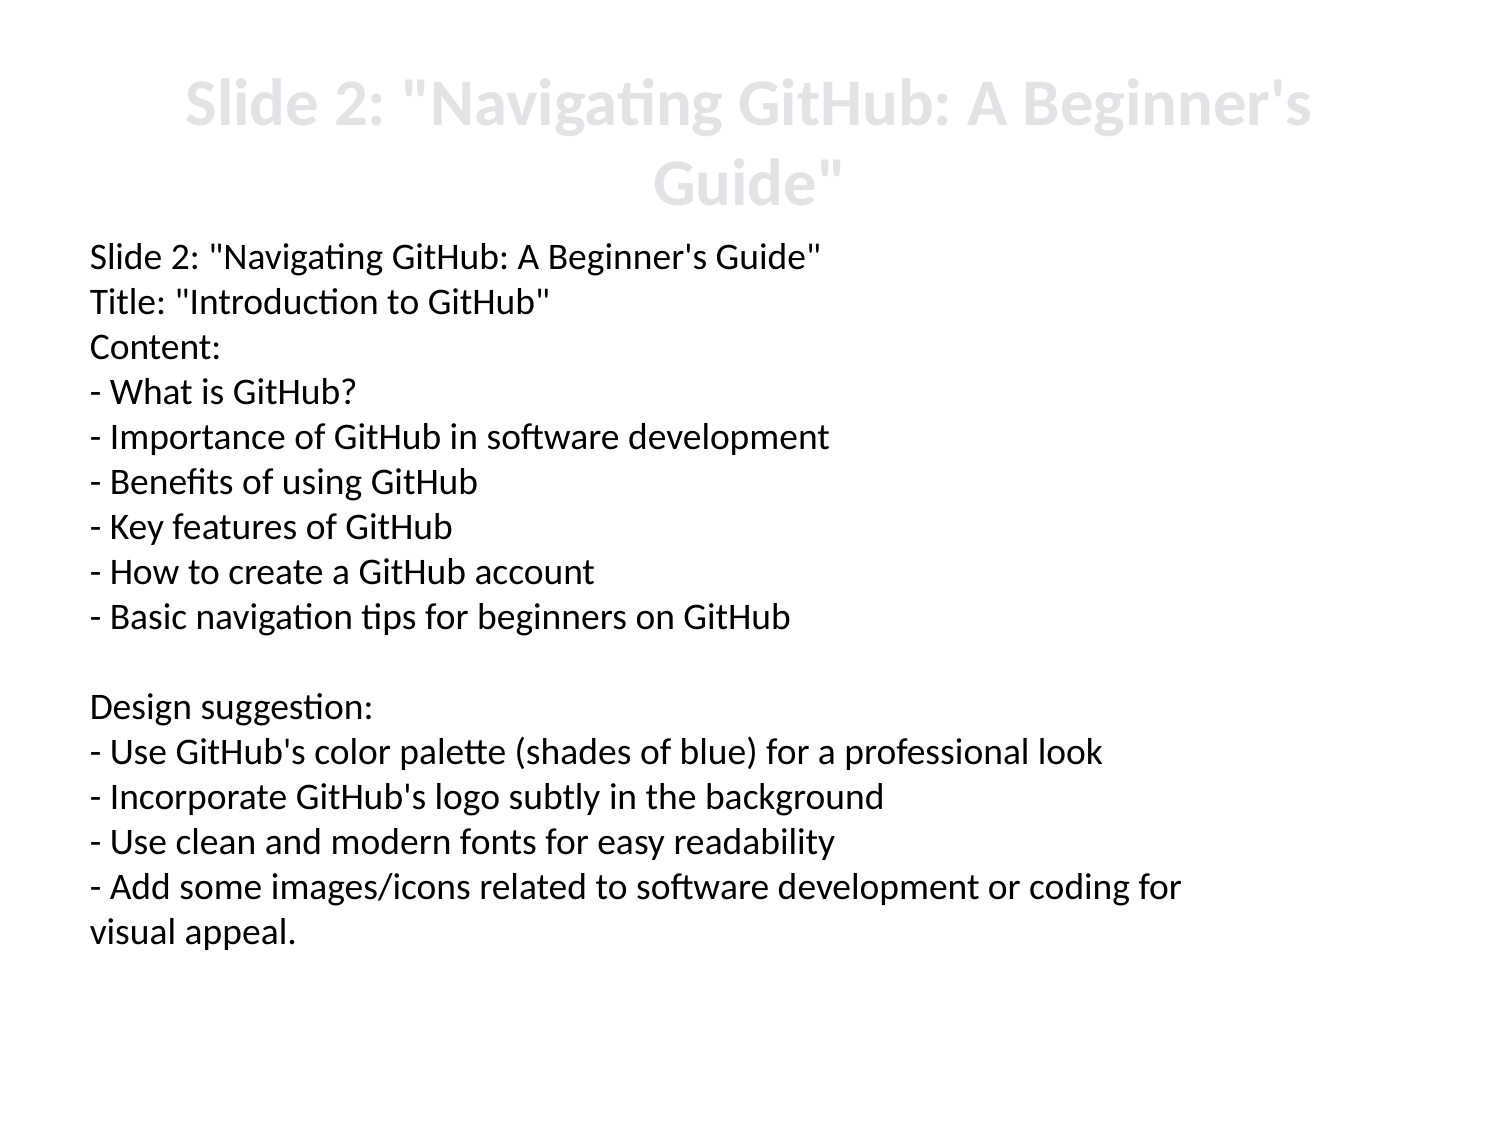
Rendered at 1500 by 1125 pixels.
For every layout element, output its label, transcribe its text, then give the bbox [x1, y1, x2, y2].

title Slide 2: "Navigating GitHub: A Beginner's Guide" [75, 45, 1425, 233]
text_box Slide 2: "Navigating GitHub: A Beginner's Guide" Title: "Introduction to GitHub" Content: - What is GitHub? - Importance of GitHub in software development - Benefits of using GitHub - Key features of GitHub - How to create a GitHub account - Basic navigation tips for beginners on GitHub Design suggestion: - Use GitHub's color palette (shades of blue) for a professional look - Incorporate GitHub's logo subtly in the background - Use clean and modern fonts for easy readability - Add some images/icons related to software development or coding for visual appeal. [74, 149, 1275, 960]
